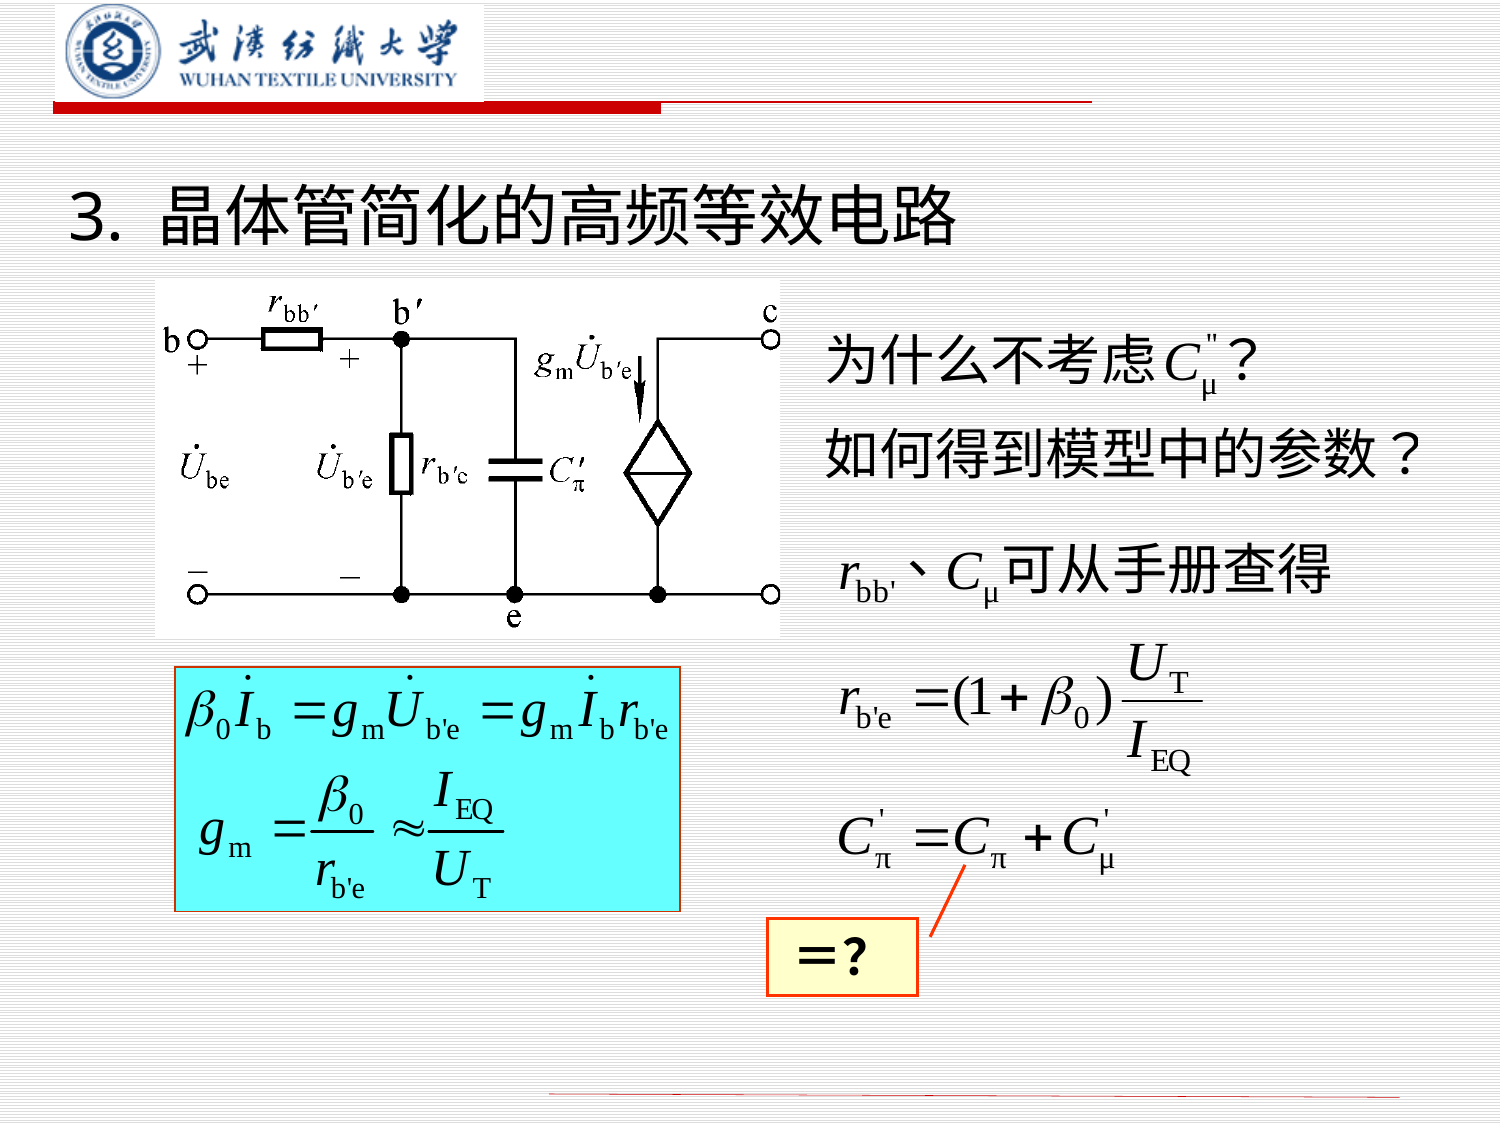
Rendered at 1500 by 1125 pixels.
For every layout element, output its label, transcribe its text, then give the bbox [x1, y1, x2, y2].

text_box 3. 晶体管简化的高频等效电路 [53, 160, 1159, 261]
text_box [817, 317, 1418, 494]
picture [55, 4, 484, 102]
picture [154, 280, 781, 637]
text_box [829, 530, 1342, 886]
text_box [175, 667, 680, 912]
text_box ＝？ [767, 918, 918, 996]
